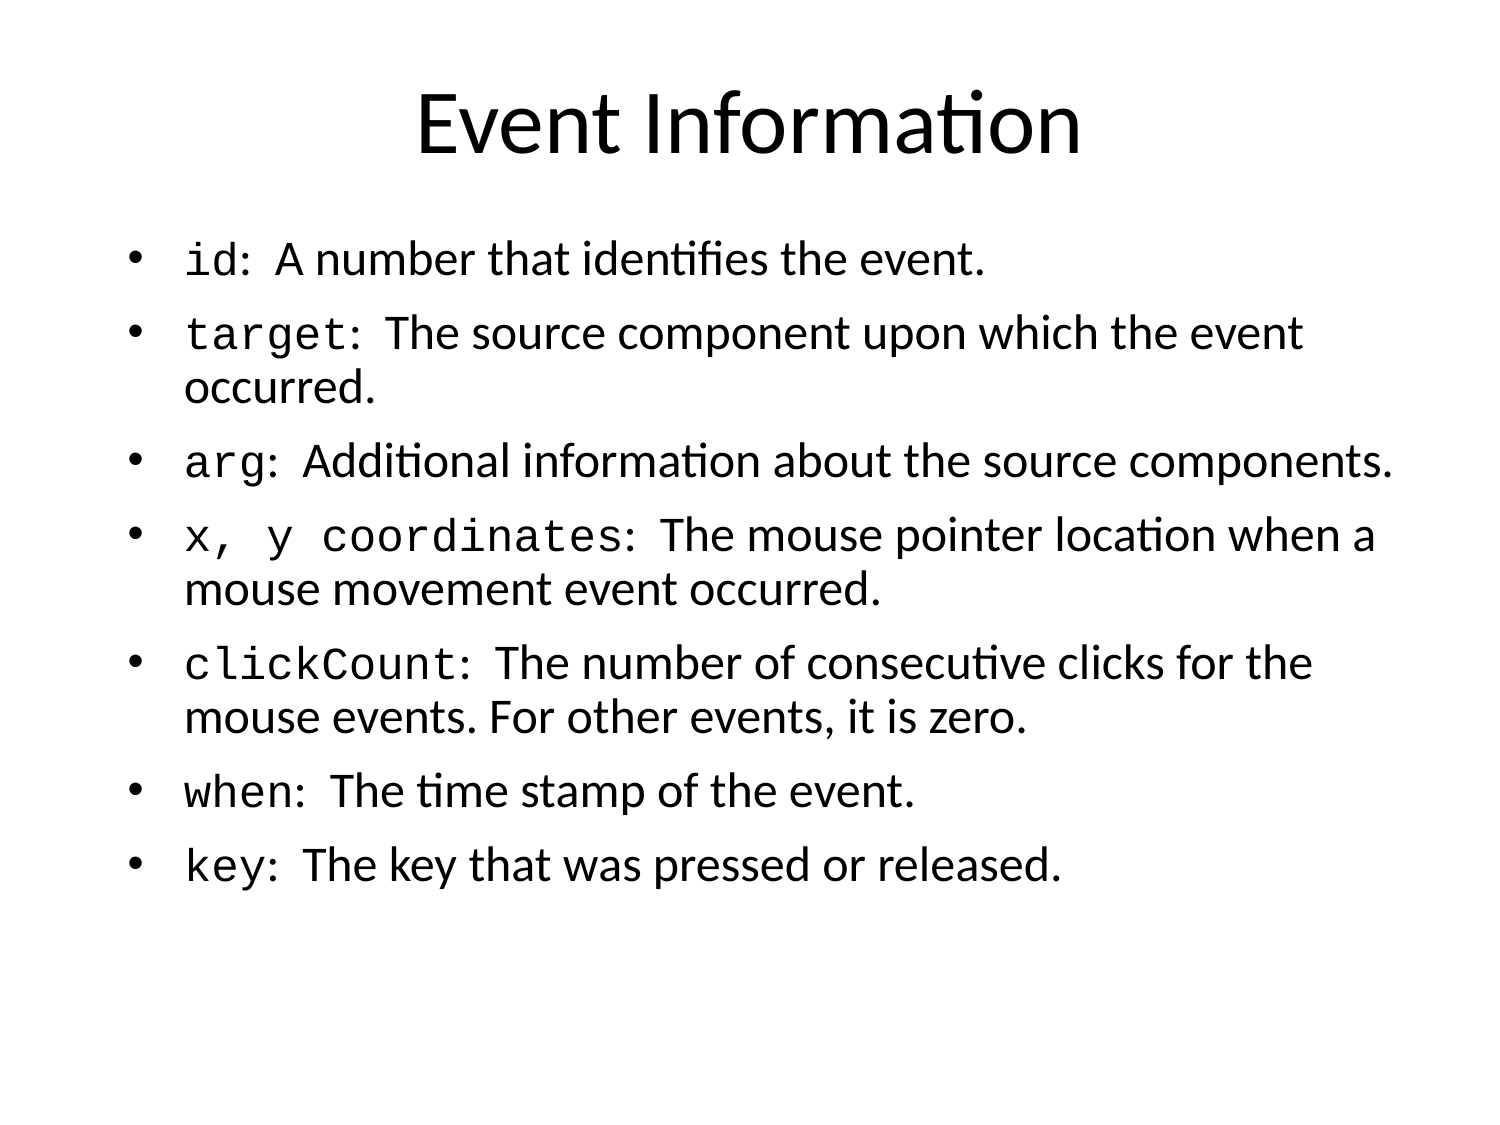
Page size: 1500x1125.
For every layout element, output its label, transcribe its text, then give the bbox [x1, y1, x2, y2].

title Event Information [112, 0, 1388, 224]
list id: A number that identifies the event. target: The source component upon which the event occurred. arg: Additional information about the source components. x, y coordinates: The mouse pointer location when a mouse movement event occurred. clickCount: The number of consecutive clicks for the mouse events. For other events, it is zero. when: The time stamp of the event. key: The key that was pressed or released. [112, 224, 1463, 900]
